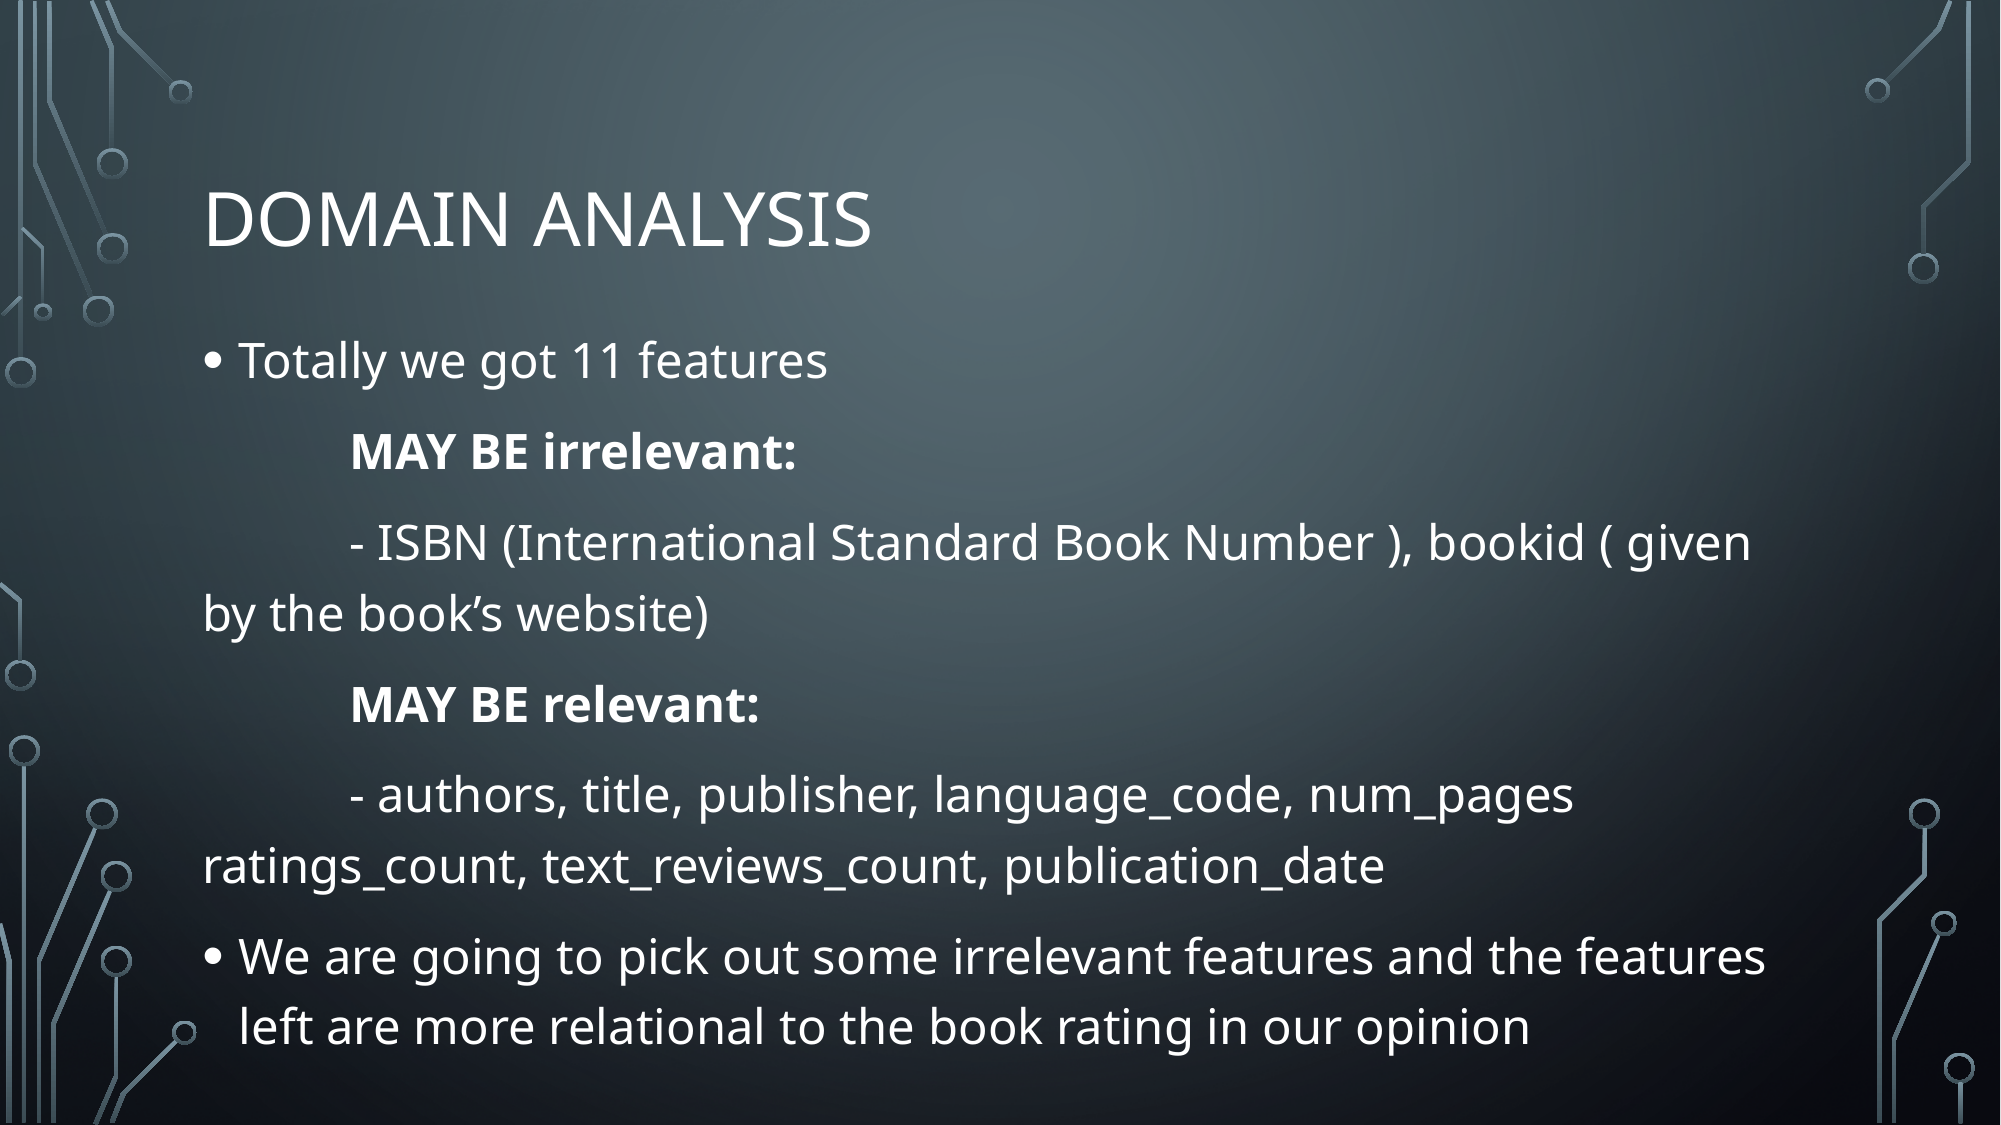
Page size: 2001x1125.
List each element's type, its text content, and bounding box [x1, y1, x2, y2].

list Totally we got 11 features MAY BE irrelevant: - ISBN (International Standard Book Number ), bookid ( given by the book’s website) MAY BE relevant: - authors, title, publisher, language_code, num_pages ratings_count, text_reviews_count, publication_date We are going to pick out some irrelevant features and the features left are more relational to the book rating in our opinion [187, 310, 1835, 1067]
title Domain analysis [187, 101, 1813, 310]
